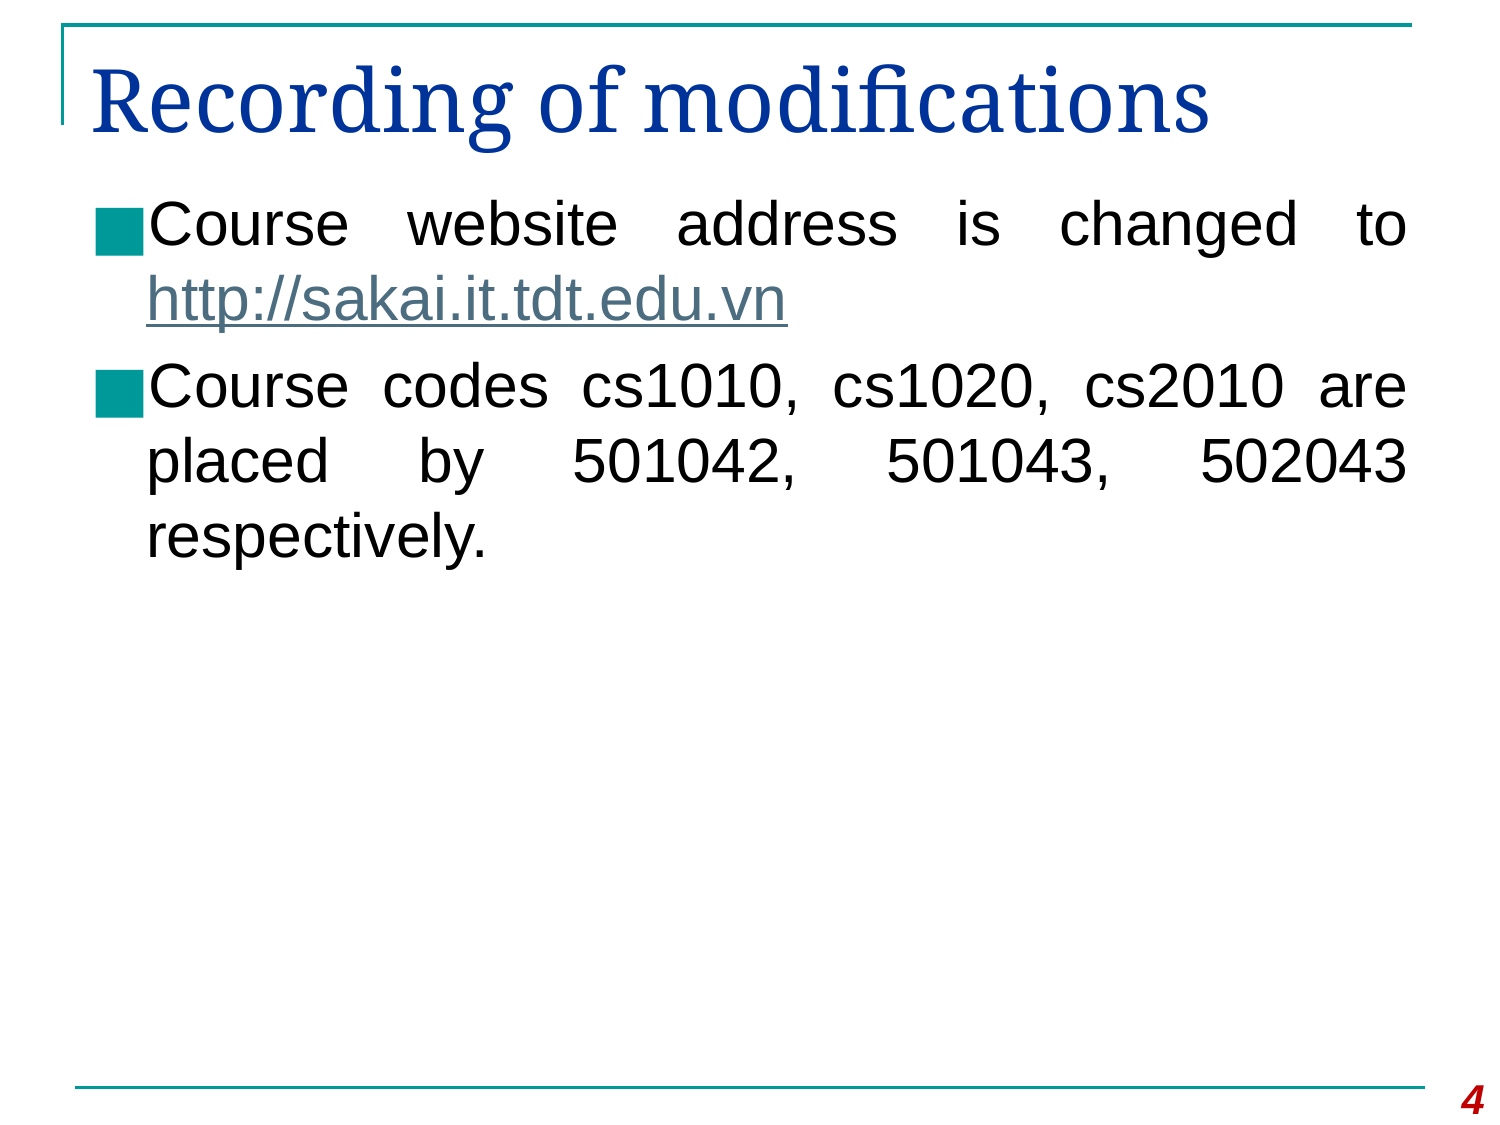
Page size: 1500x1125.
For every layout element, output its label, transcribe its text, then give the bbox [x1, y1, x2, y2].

slide_number ‹#› [1400, 1065, 1500, 1125]
title Recording of modifications [75, 37, 1425, 167]
list Course website address is changed to http://sakai.it.tdt.edu.vn Course codes cs1010, cs1020, cs2010 are placed by 501042, 501043, 502043 respectively. [75, 174, 1425, 1075]
